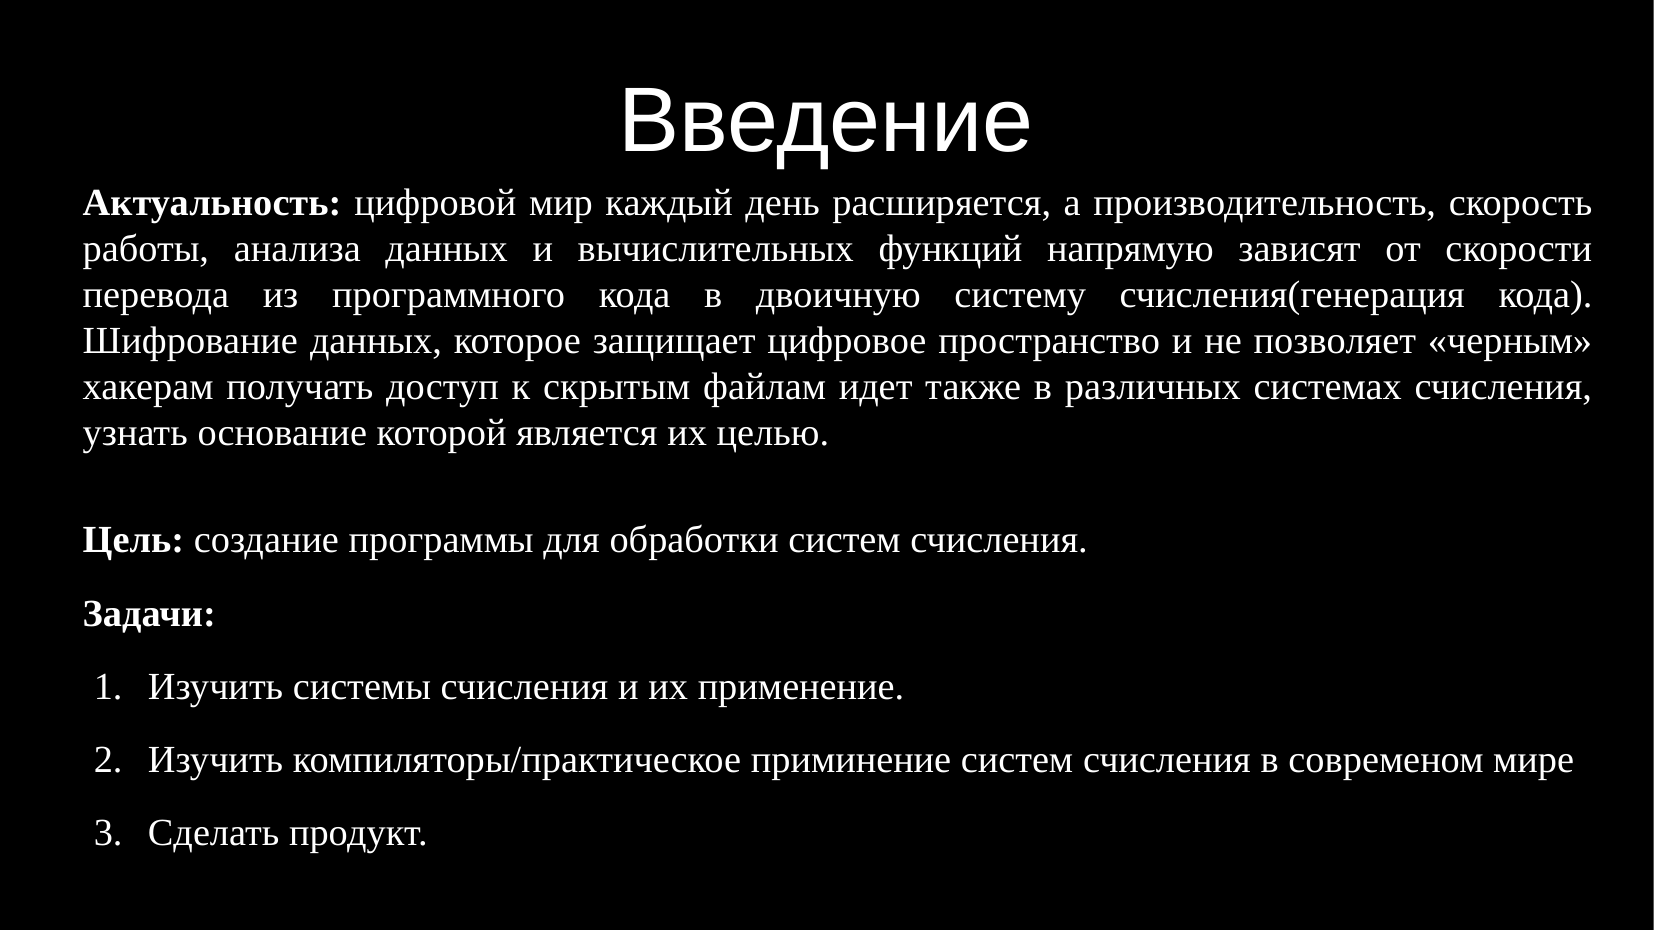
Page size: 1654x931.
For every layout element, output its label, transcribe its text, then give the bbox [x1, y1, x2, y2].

title Введение [82, 37, 1571, 177]
list Актуальность: цифровой мир каждый день расширяется, а производительность, скорость работы, анализа данных и вычислительных функций напрямую зависят от скорости перевода из программного кода в двоичную систему счисления(генерация кода). Шифрование данных, которое защищает цифровое пространство и не позволяет «черным» хакерам получать доступ к скрытым файлам идет также в различных системах счисления, узнать основание которой является их целью. Цель: создание программы для обработки систем счисления. Задачи: Изучить системы счисления и их применение. Изучить компиляторы/практическое приминение систем счисления в современом мире Сделать продукт. [82, 177, 1595, 890]
